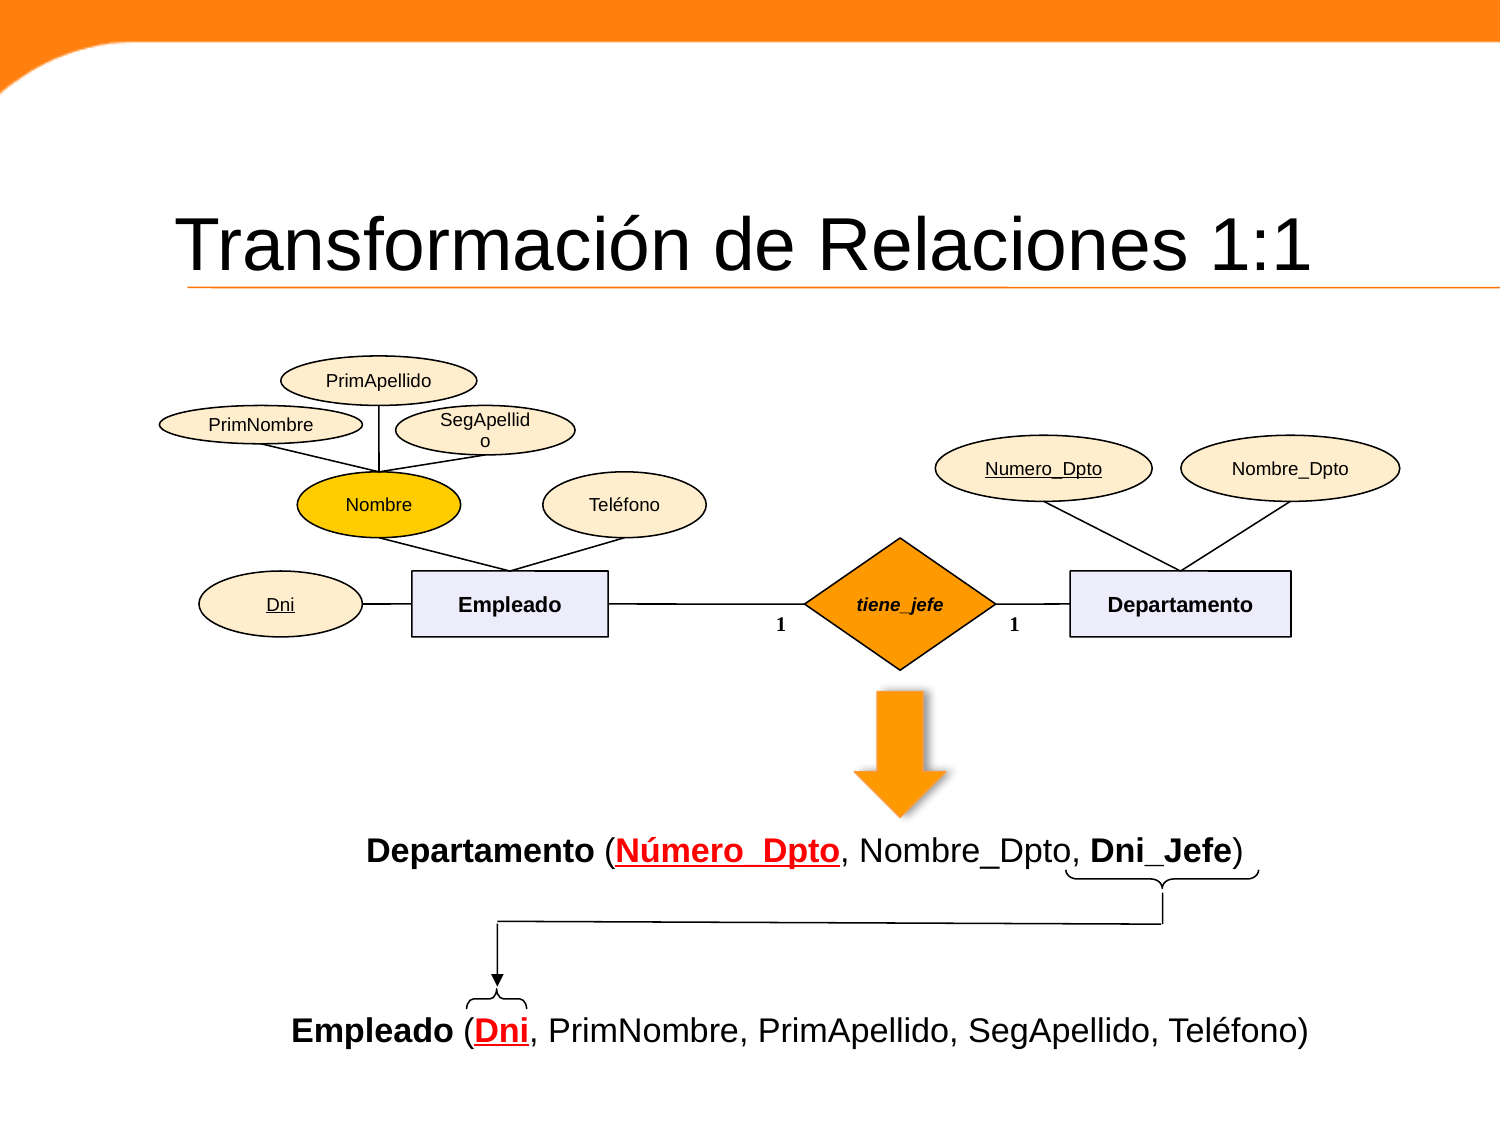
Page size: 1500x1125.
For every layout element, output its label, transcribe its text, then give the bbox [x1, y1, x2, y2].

text_box Transformación de Relaciones 1:1 [159, 193, 1486, 279]
text_box [854, 691, 946, 818]
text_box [277, 869, 1362, 1040]
text_box Departamento (Número_Dpto, Nombre_Dpto, Dni_Jefe) [352, 823, 1287, 867]
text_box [159, 355, 1400, 671]
picture [0, 0, 1500, 103]
